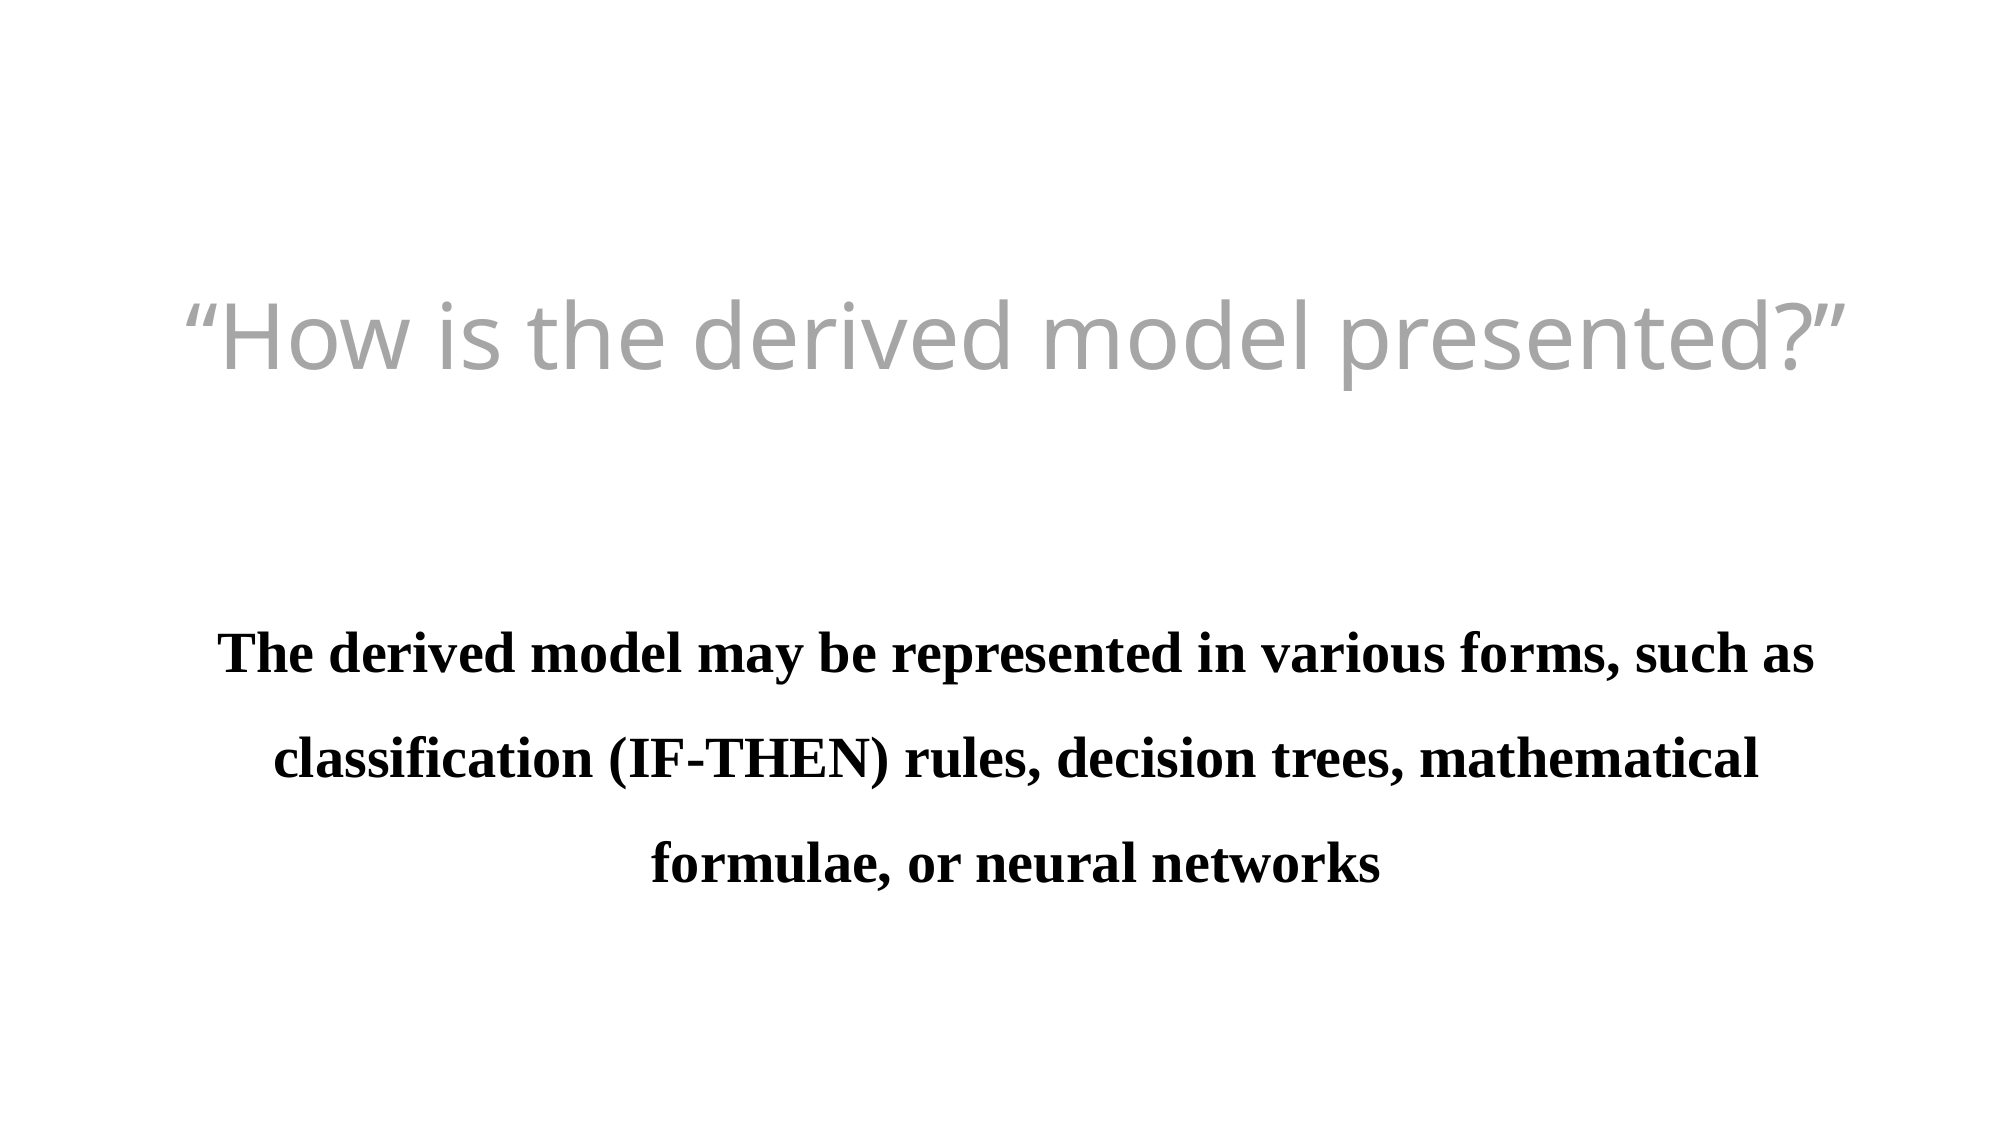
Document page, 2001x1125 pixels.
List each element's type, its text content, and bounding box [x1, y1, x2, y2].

text_box The derived model may be represented in various forms, such as classification (IF-THEN) rules, decision trees, mathematical formulae, or neural networks [138, 571, 1896, 902]
title “How is the derived model presented?” [154, 231, 1880, 449]
